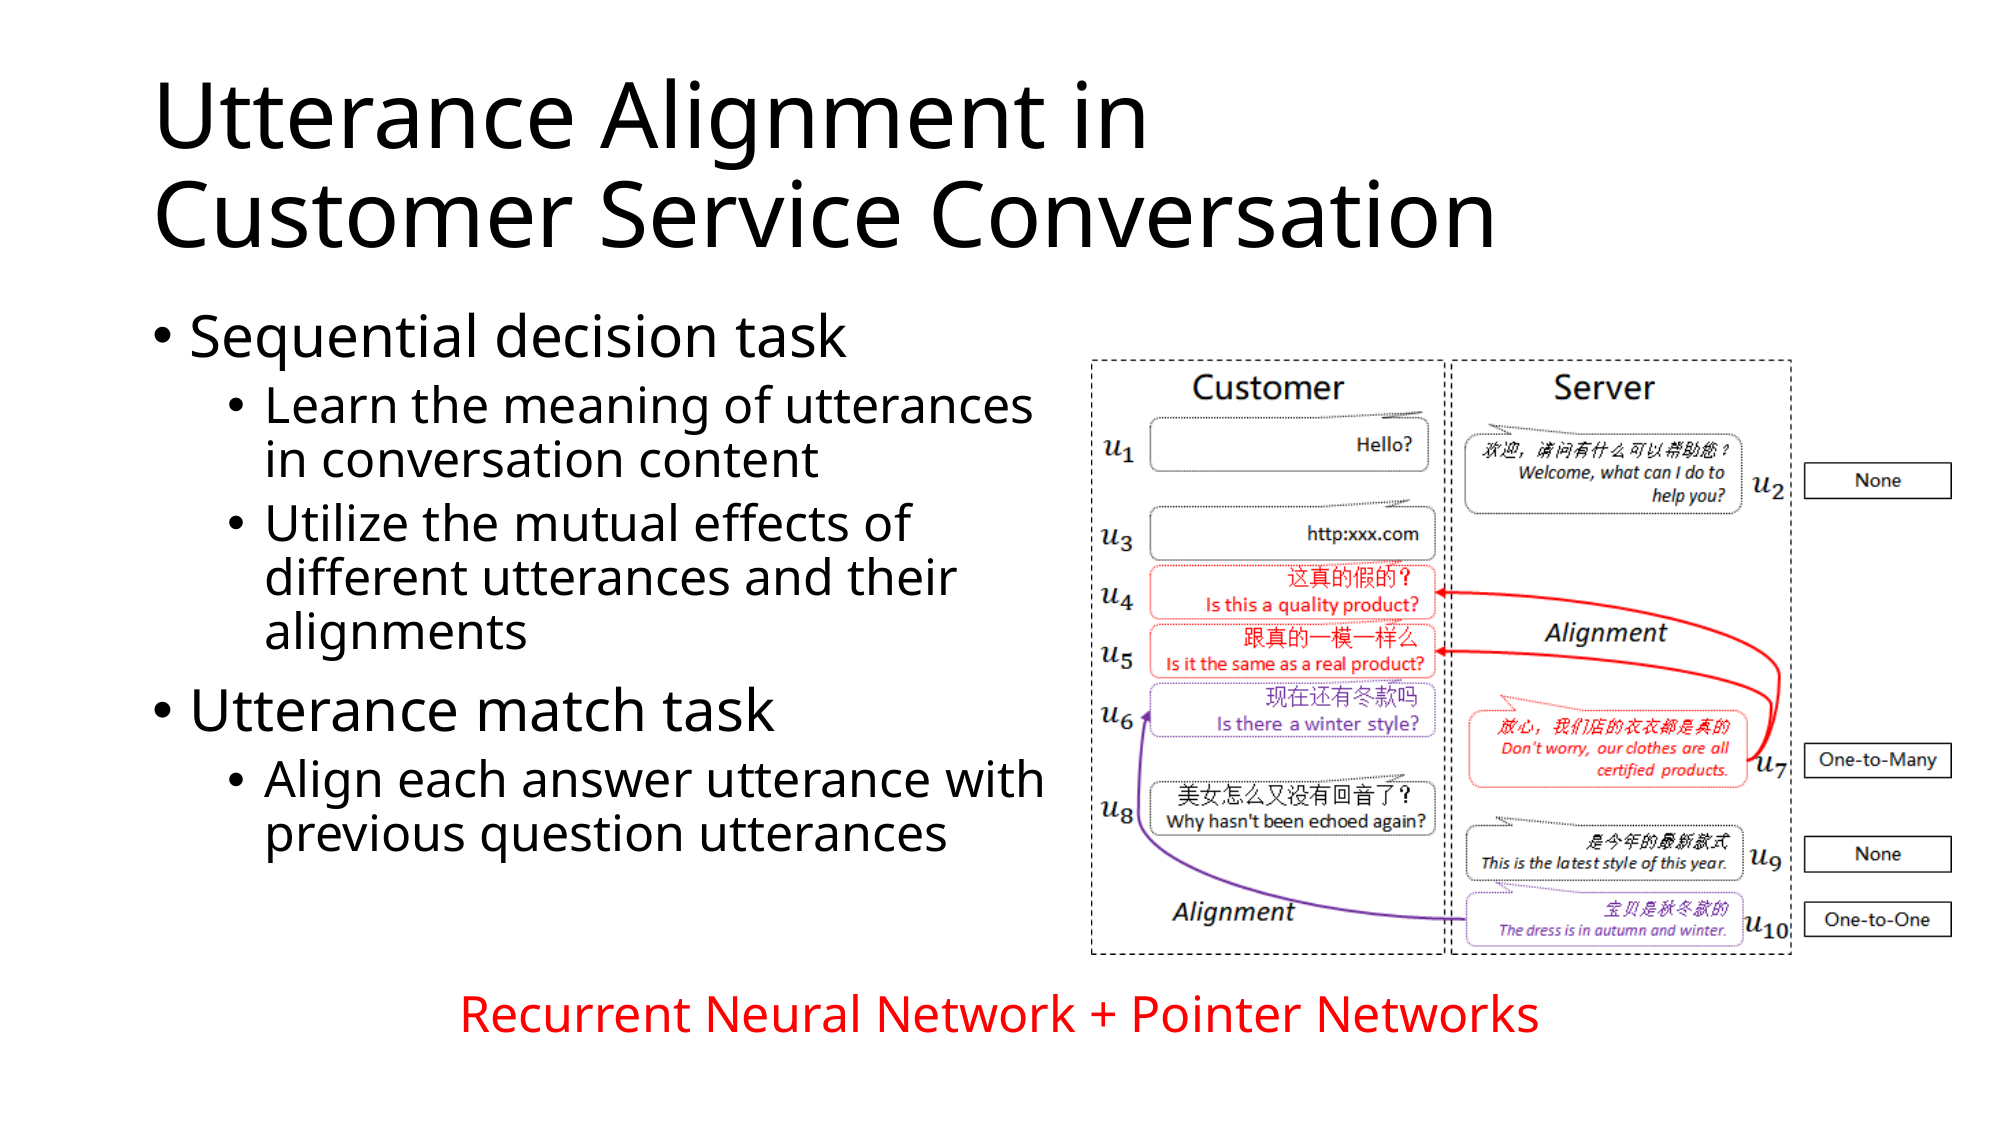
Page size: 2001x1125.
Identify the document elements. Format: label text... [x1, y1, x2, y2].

list Sequential decision task Learn the meaning of utterances in conversation content Utilize the mutual effects of different utterances and their alignments Utterance match task Align each answer utterance with previous question utterances [137, 299, 1073, 1014]
text_box Recurrent Neural Network + Pointer Networks [444, 975, 1556, 1051]
title Utterance Alignment in Customer Service Conversation [137, 59, 1863, 278]
picture [1091, 357, 1952, 956]
